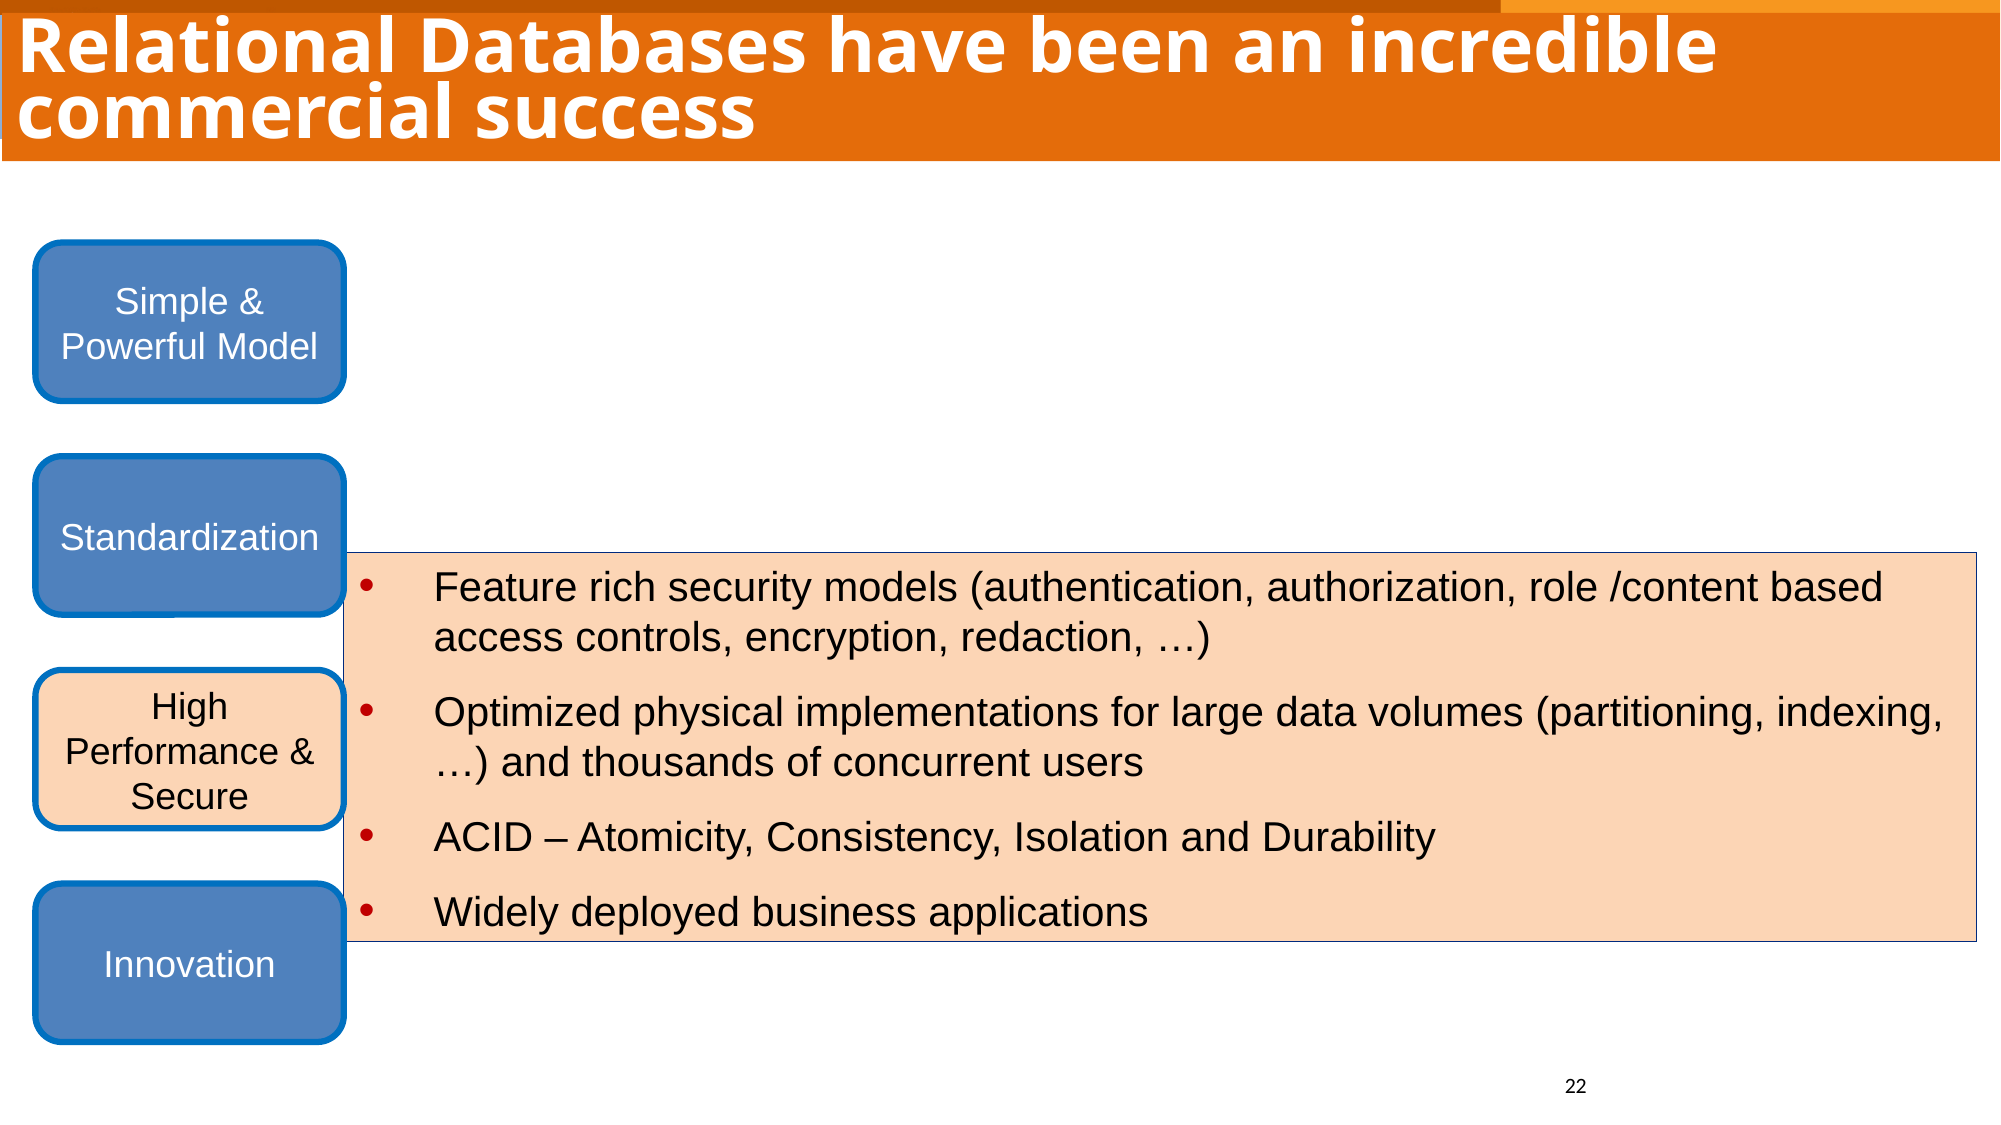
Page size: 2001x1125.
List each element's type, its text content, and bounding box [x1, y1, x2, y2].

text_box Feature rich security models (authentication, authorization, role /content based access controls, encryption, redaction, …) Optimized physical implementations for large data volumes (partitioning, indexing, …) and thousands of concurrent users ACID – Atomicity, Consistency, Isolation and Durability Widely deployed business applications [343, 552, 1977, 942]
text_box Innovation [33, 881, 346, 1045]
text_box High Performance & Secure [33, 667, 346, 831]
text_box Standardization [33, 454, 346, 617]
slide_number 22 [1550, 1064, 2000, 1124]
text_box Simple & Powerful Model [33, 240, 346, 404]
text_box Relational Databases have been an incredible commercial success [2, 12, 2000, 162]
picture [0, 0, 2001, 1125]
